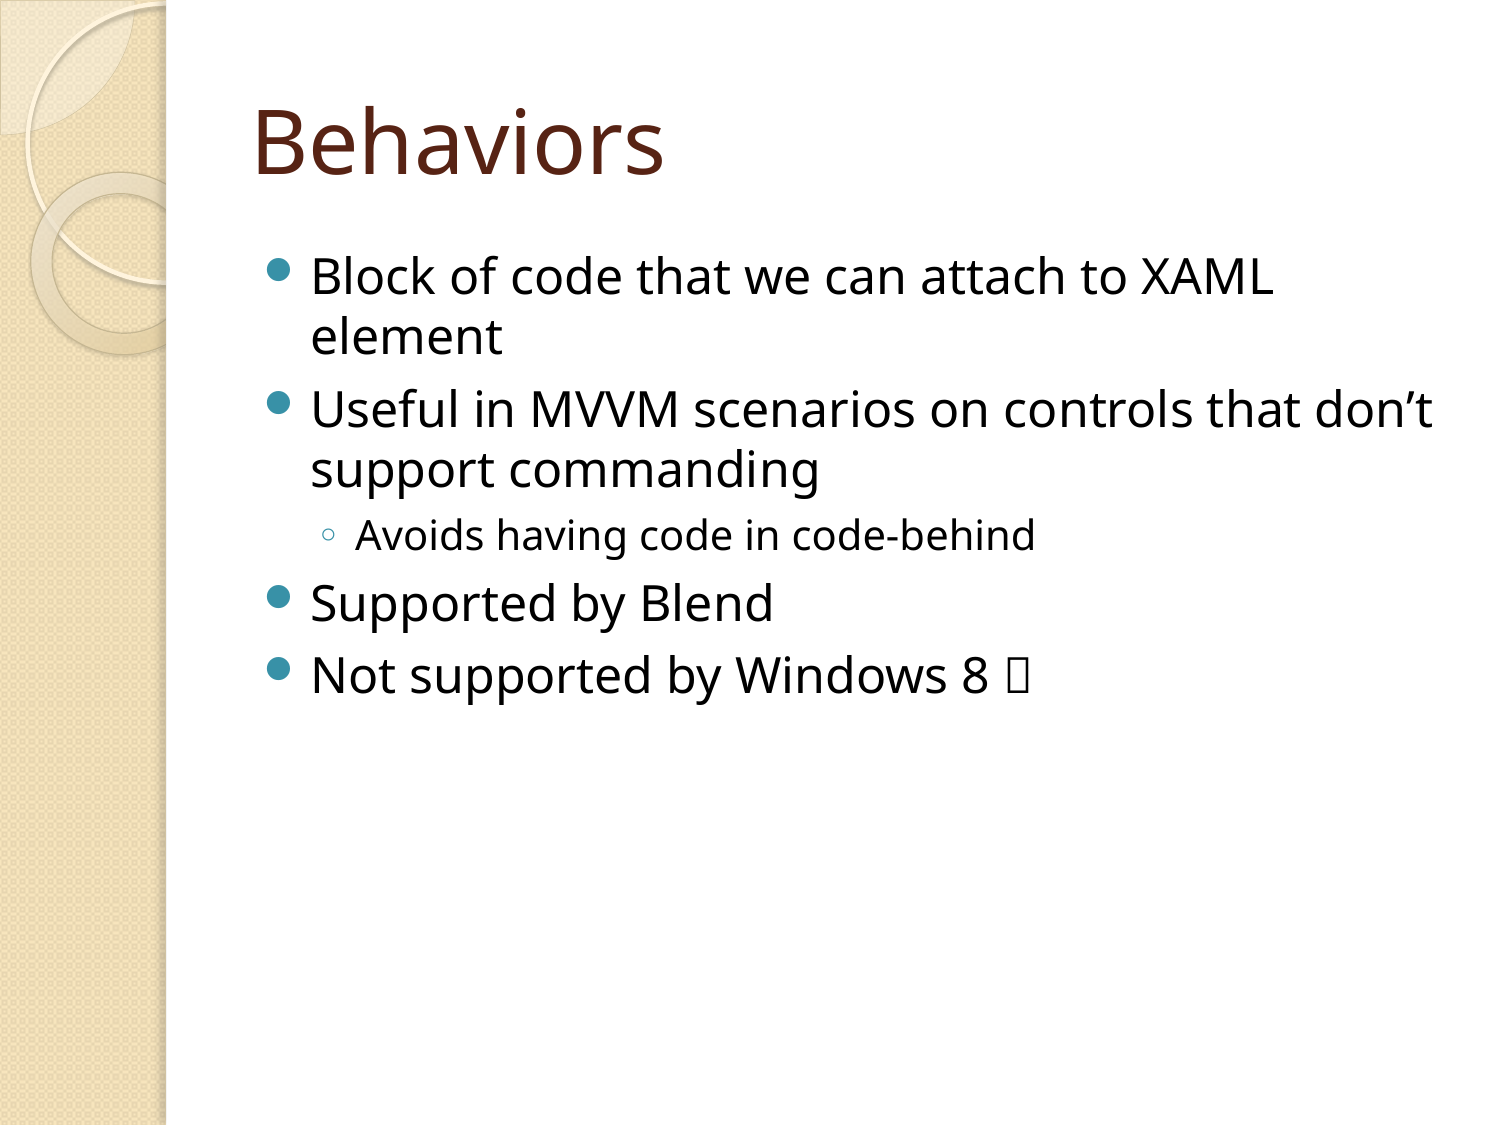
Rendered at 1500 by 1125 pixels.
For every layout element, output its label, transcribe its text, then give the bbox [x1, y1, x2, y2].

list Block of code that we can attach to XAML element Useful in MVVM scenarios on controls that don’t support commanding Avoids having code in code-behind Supported by Blend Not supported by Windows 8  [235, 237, 1466, 1025]
title Behaviors [235, 45, 1466, 233]
